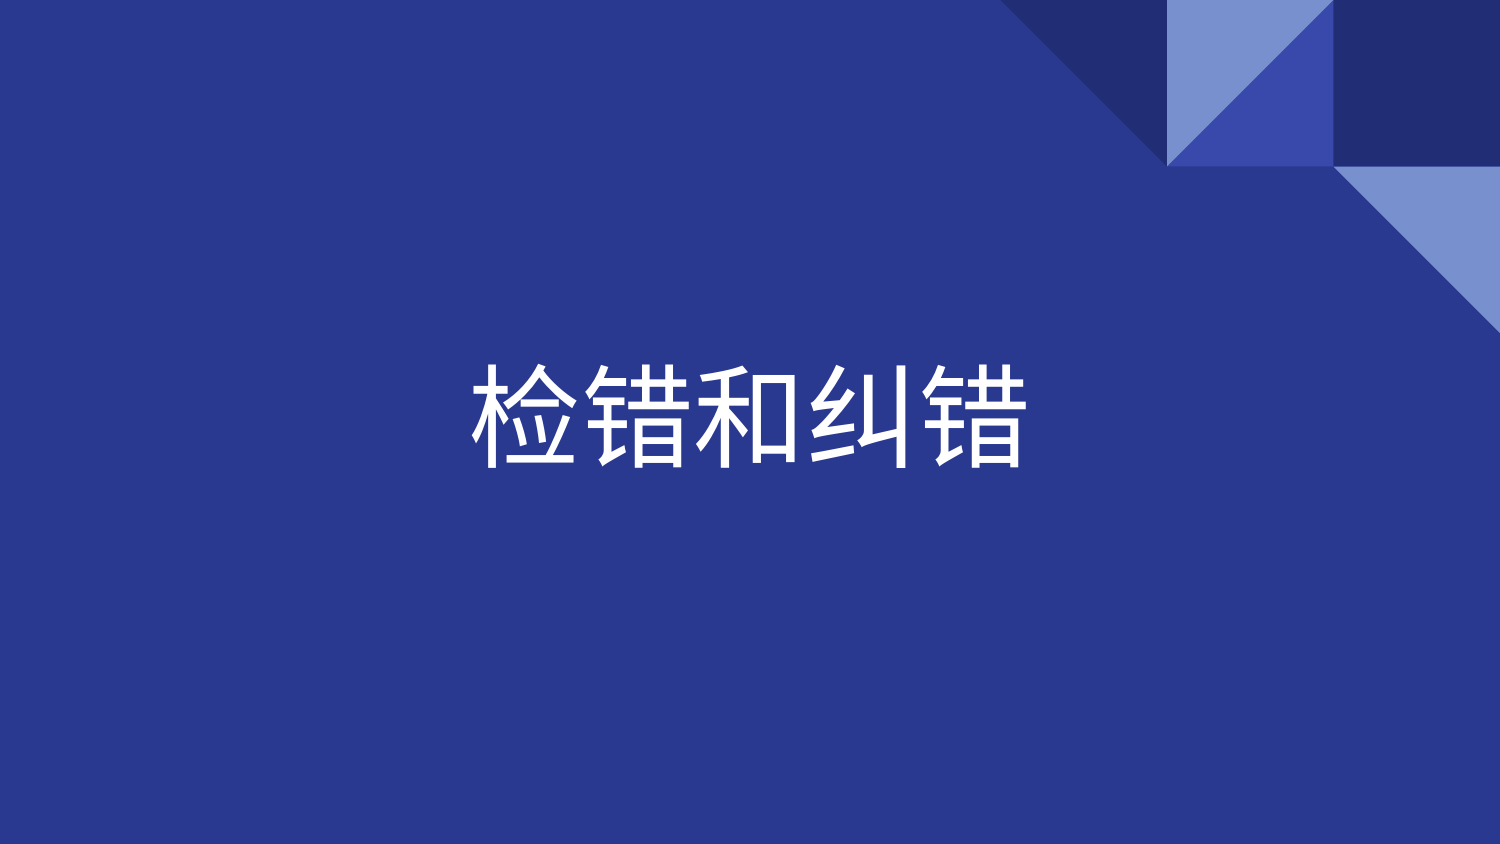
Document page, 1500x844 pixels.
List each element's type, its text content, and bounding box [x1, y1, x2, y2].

title 检错和纠错 [442, 346, 1058, 497]
